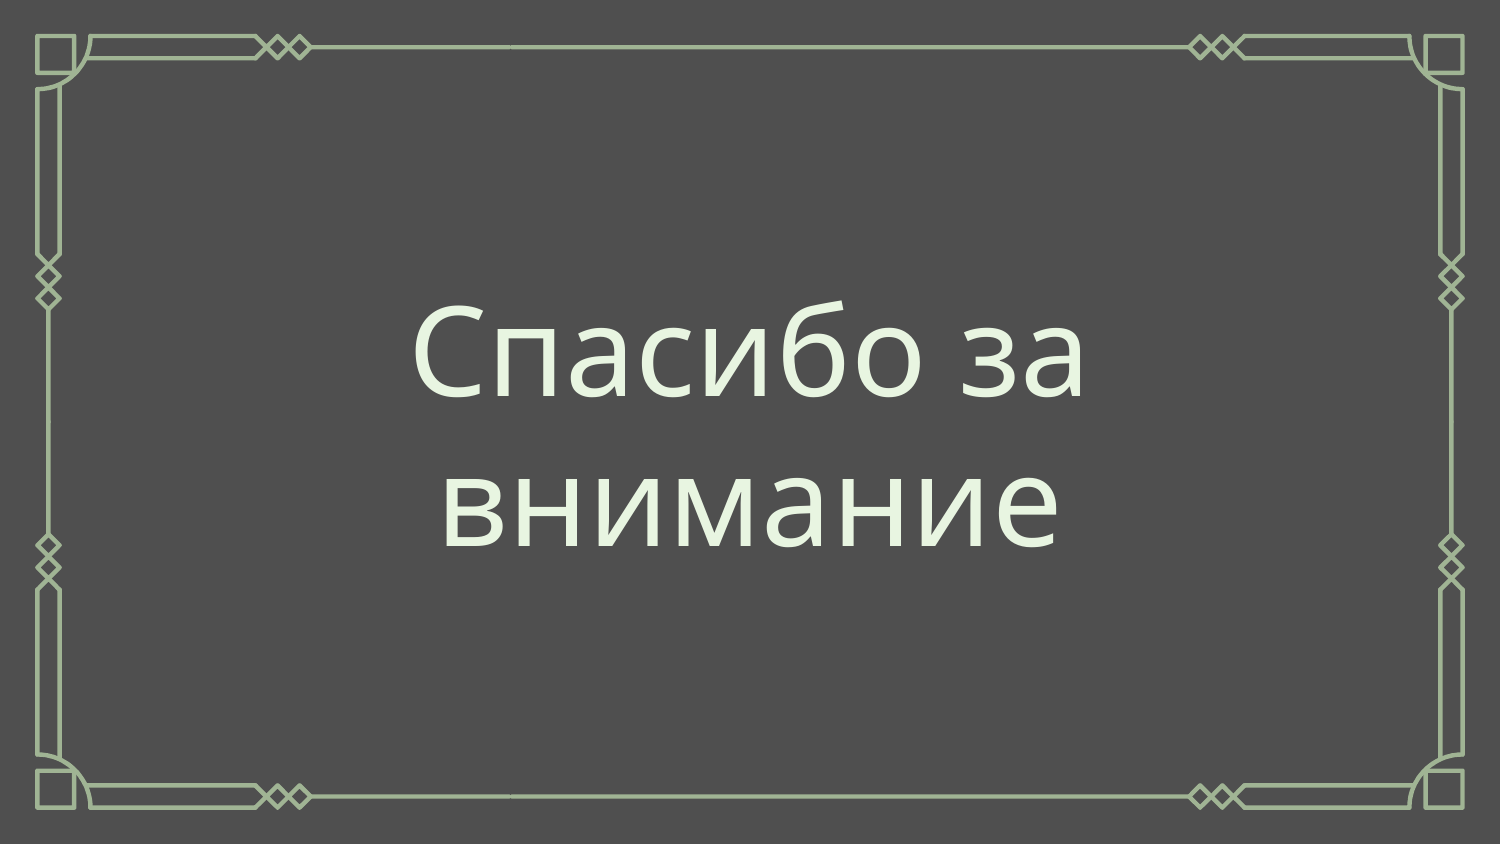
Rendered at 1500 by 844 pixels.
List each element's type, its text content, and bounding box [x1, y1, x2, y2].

title Спасибо за внимание [350, 269, 1149, 575]
